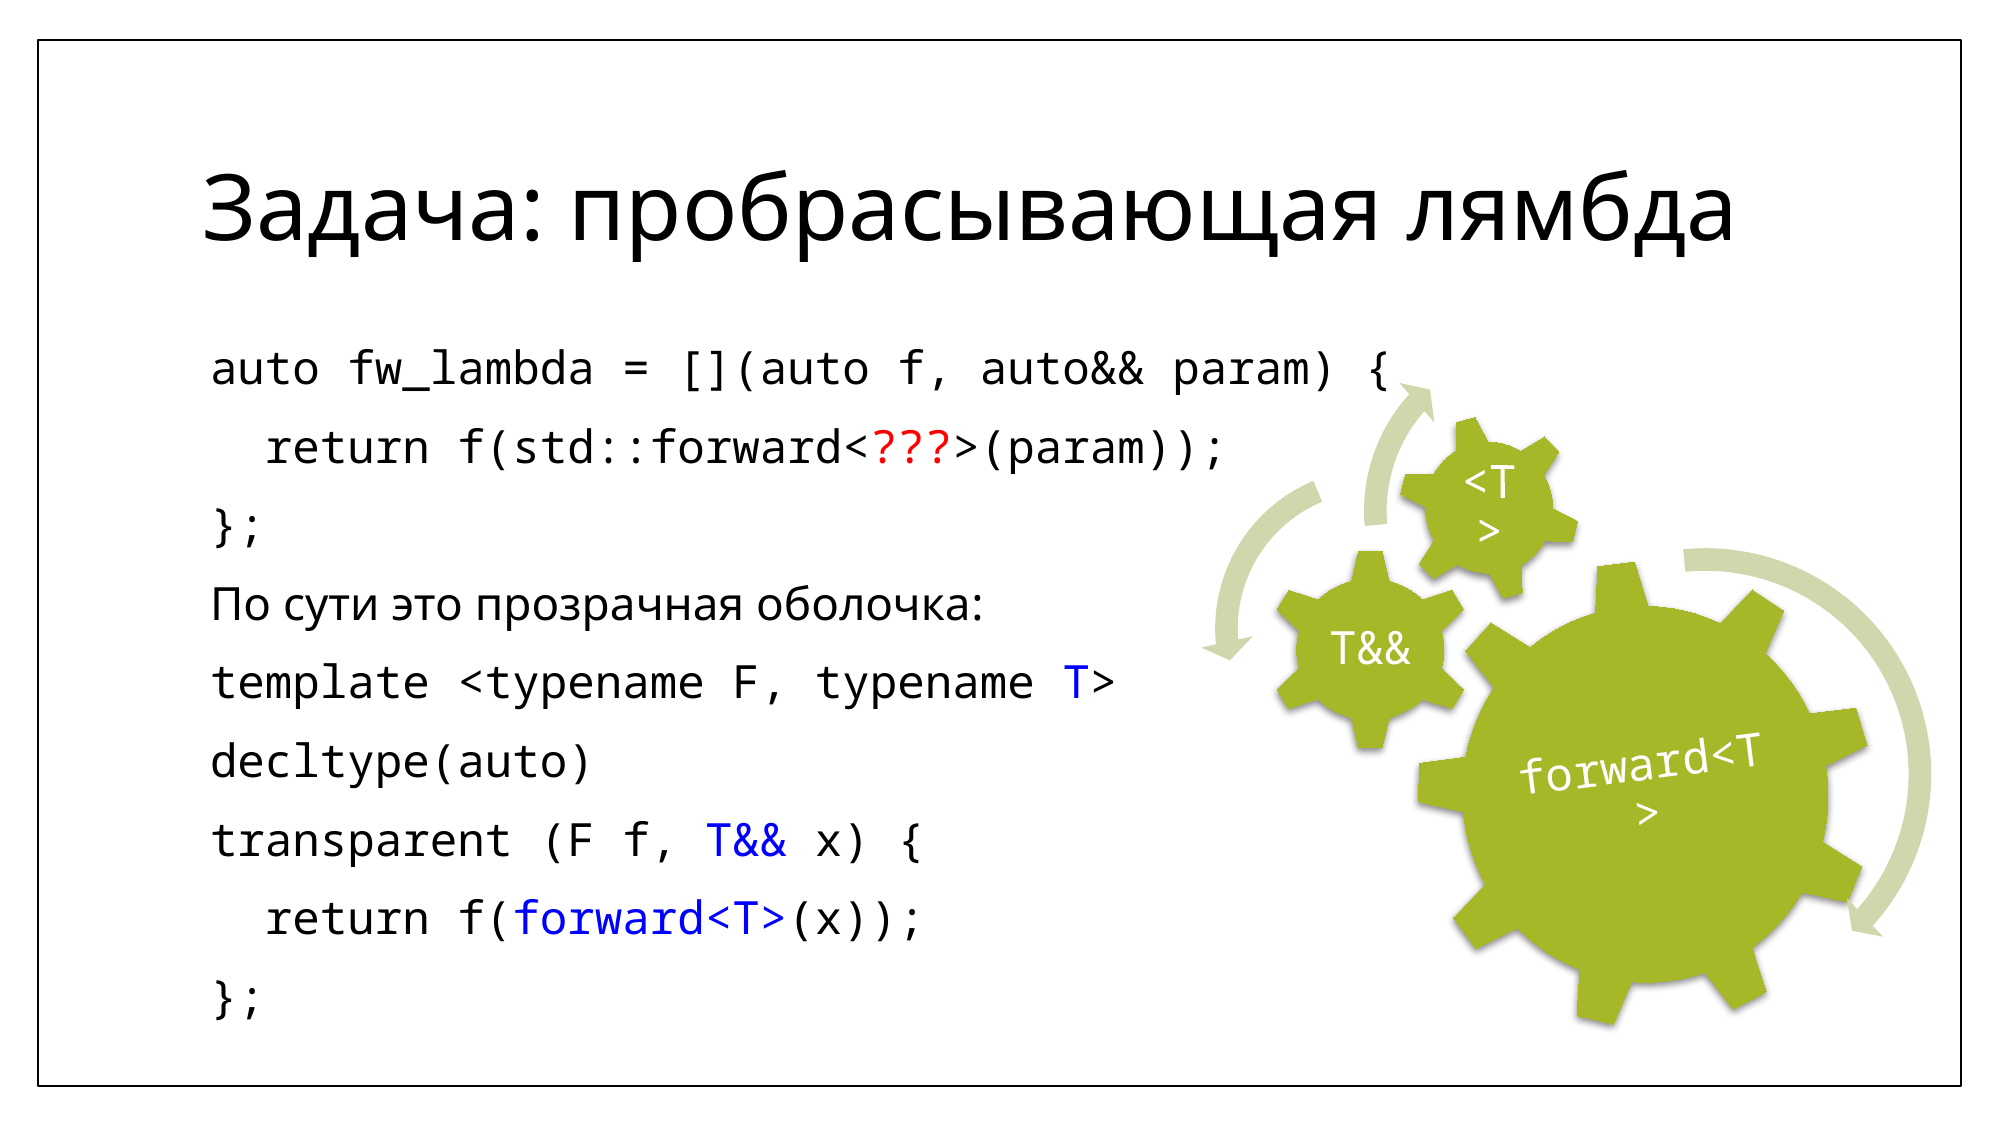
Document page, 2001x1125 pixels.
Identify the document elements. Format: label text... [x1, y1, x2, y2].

list auto fw_lambda = [](auto f, auto&& param) { return f(std::forward<???>(param)); }; По сути это прозрачная оболочка: template <typename F, typename T> decltype(auto) transparent (F f, T&& x) { return f(forward<T>(x)); }; [187, 337, 1165, 1000]
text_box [1170, 317, 1874, 1003]
title Задача: пробрасывающая лямбда [187, 99, 1808, 323]
